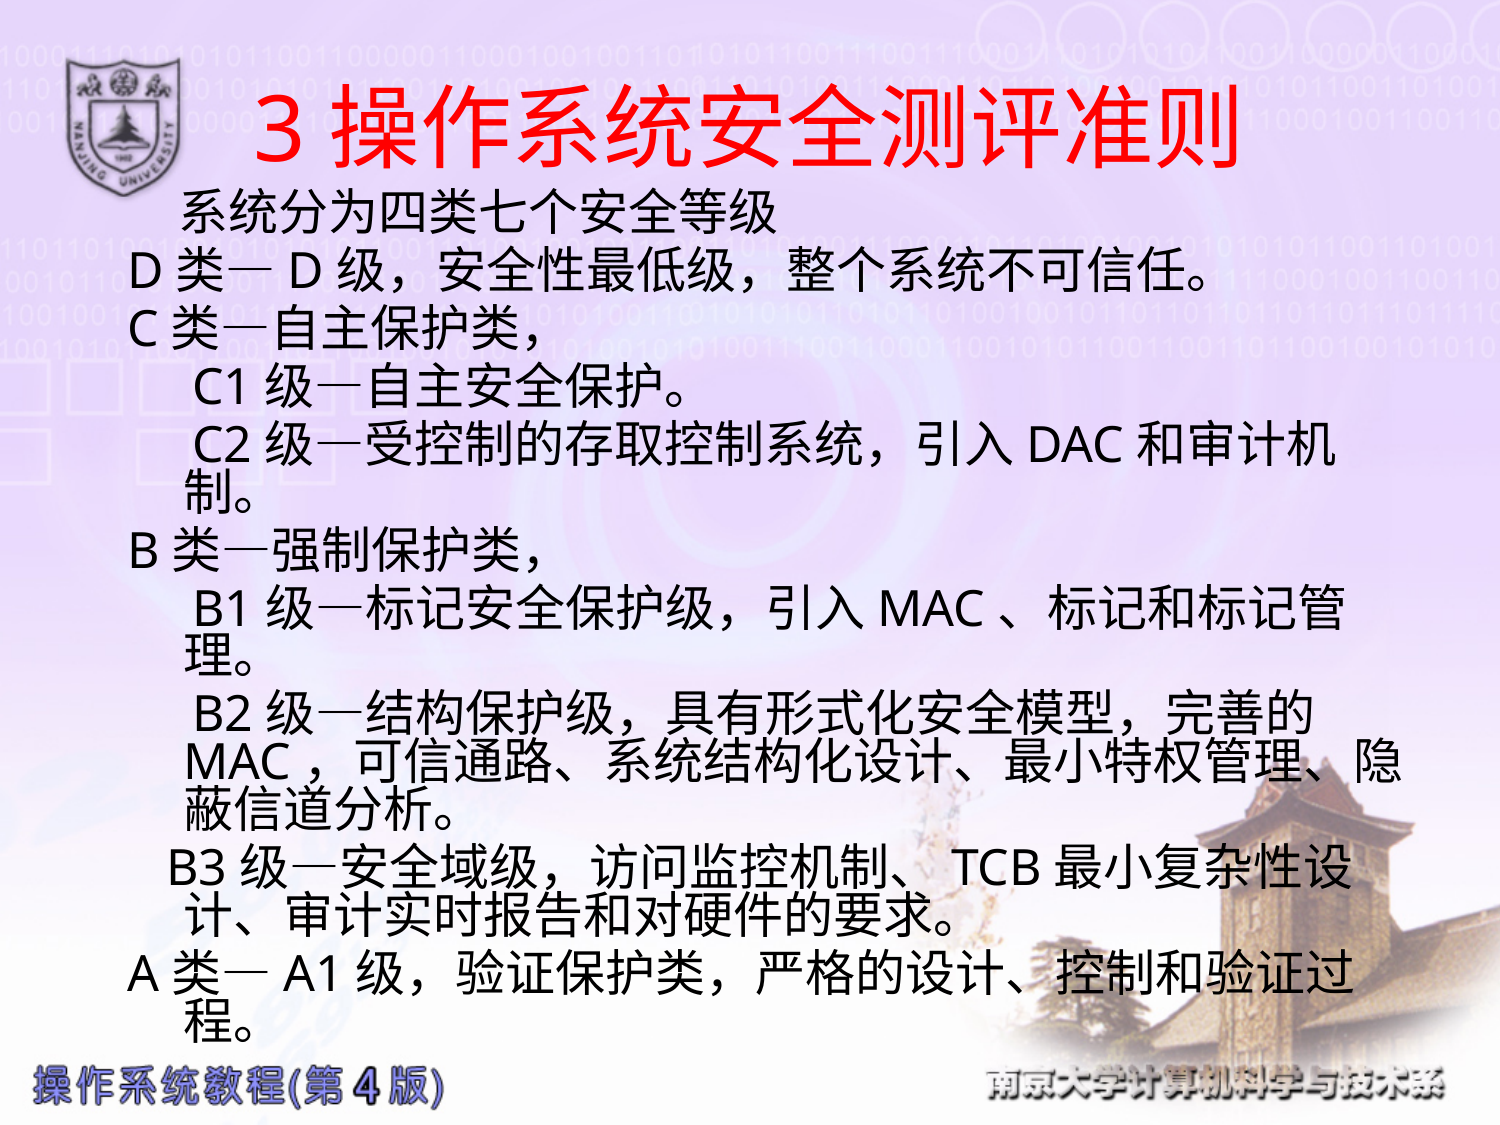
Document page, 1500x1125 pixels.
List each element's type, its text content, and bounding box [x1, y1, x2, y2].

picture [0, 0, 1500, 1125]
title 3操作系统安全测评准则 [112, 31, 1388, 184]
list 系统分为四类七个安全等级 D类—D级，安全性最低级，整个系统不可信任。 C类—自主保护类， C1级—自主安全保护。 C2级—受控制的存取控制系统，引入DAC和审计机制。 B类—强制保护类， B1级—标记安全保护级，引入MAC、标记和标记管理。 B2级—结构保护级，具有形式化安全模型，完善的MAC，可信通路、系统结构化设计、最小特权管理、隐蔽信道分析。 B3级—安全域级，访问监控机制、TCB最小复杂性设计、审计实时报告和对硬件的要求。 A类—A1级，验证保护类，严格的设计、控制和验证过程。 [112, 184, 1423, 1094]
